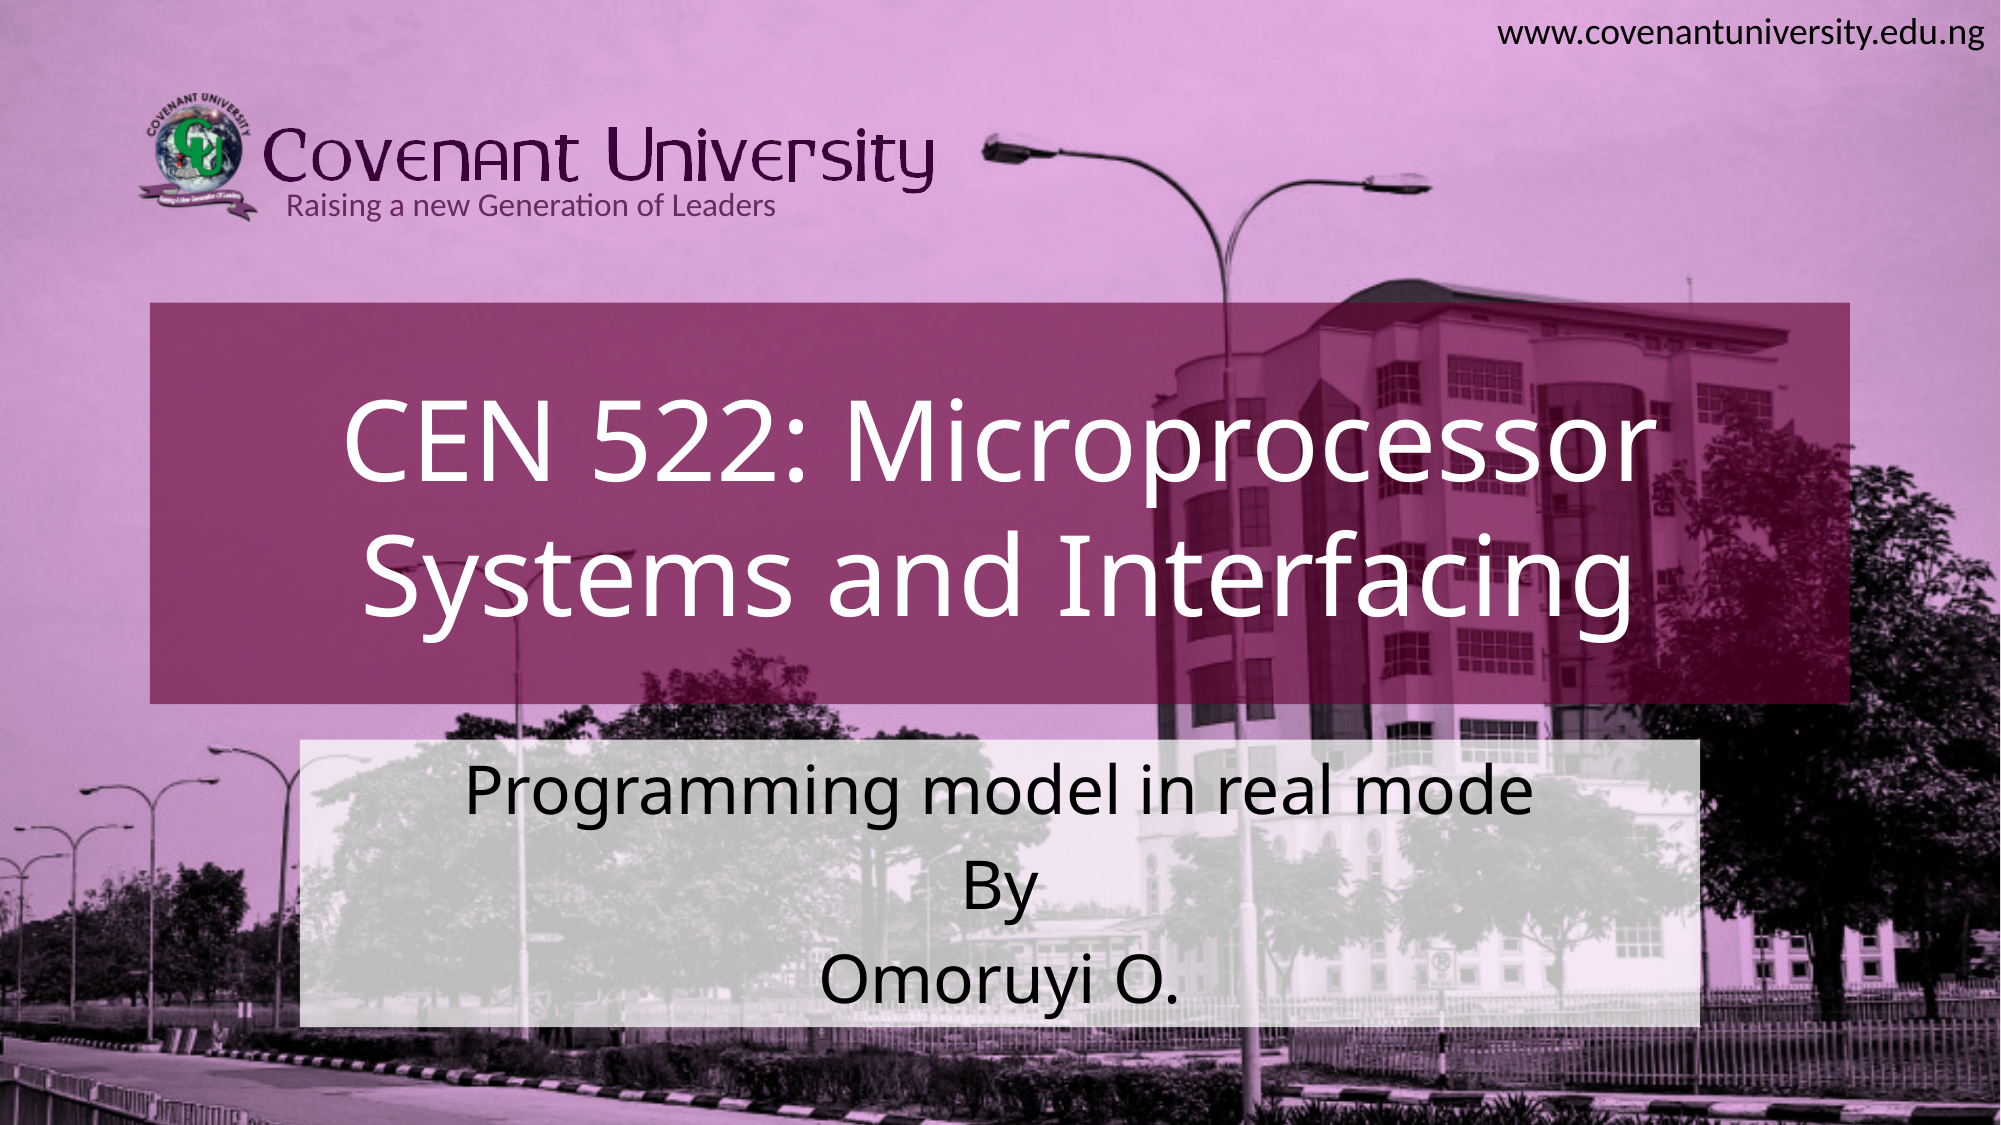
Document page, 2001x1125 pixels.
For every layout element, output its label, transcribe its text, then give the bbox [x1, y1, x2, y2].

picture [370, 202, 377, 208]
subtitle Programming model in real mode By Omoruyi O. [299, 739, 1701, 1028]
picture [417, 202, 425, 216]
picture [581, 202, 588, 216]
picture [616, 202, 624, 216]
title CEN 522: Microprocessor Systems and Interfacing [149, 302, 1850, 705]
picture [291, 197, 299, 205]
picture [138, 93, 977, 224]
picture [353, 202, 361, 216]
picture [520, 202, 528, 216]
picture [454, 205, 462, 216]
picture [598, 202, 607, 214]
picture [291, 207, 300, 216]
picture [722, 202, 730, 214]
picture [640, 202, 649, 214]
